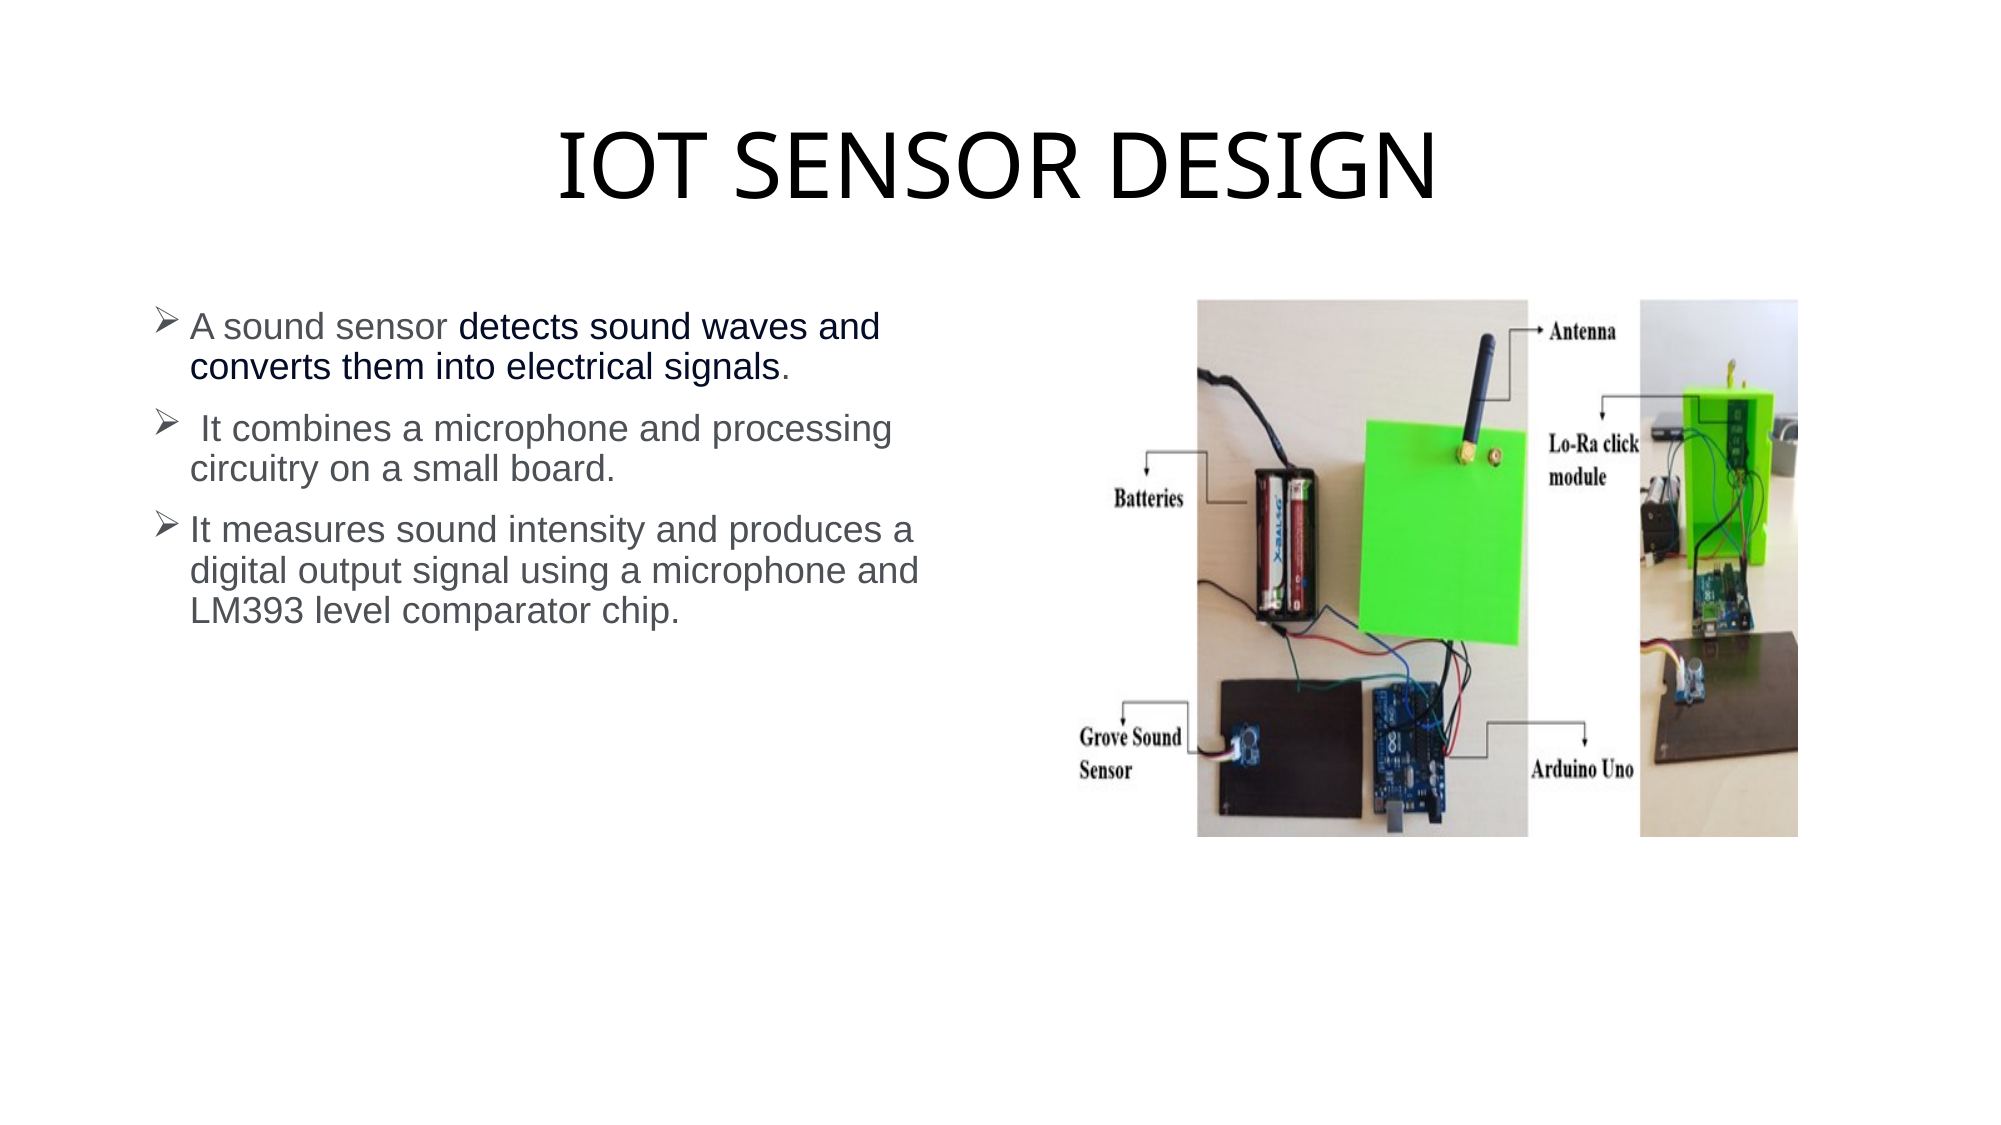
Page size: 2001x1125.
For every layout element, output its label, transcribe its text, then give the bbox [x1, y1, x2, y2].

list A sound sensor detects sound waves and converts them into electrical signals. It combines a microphone and processing circuitry on a small board. It measures sound intensity and produces a digital output signal using a microphone and LM393 level comparator chip. [137, 299, 988, 1014]
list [1077, 299, 1798, 837]
title IOT SENSOR DESIGN [137, 59, 1863, 278]
